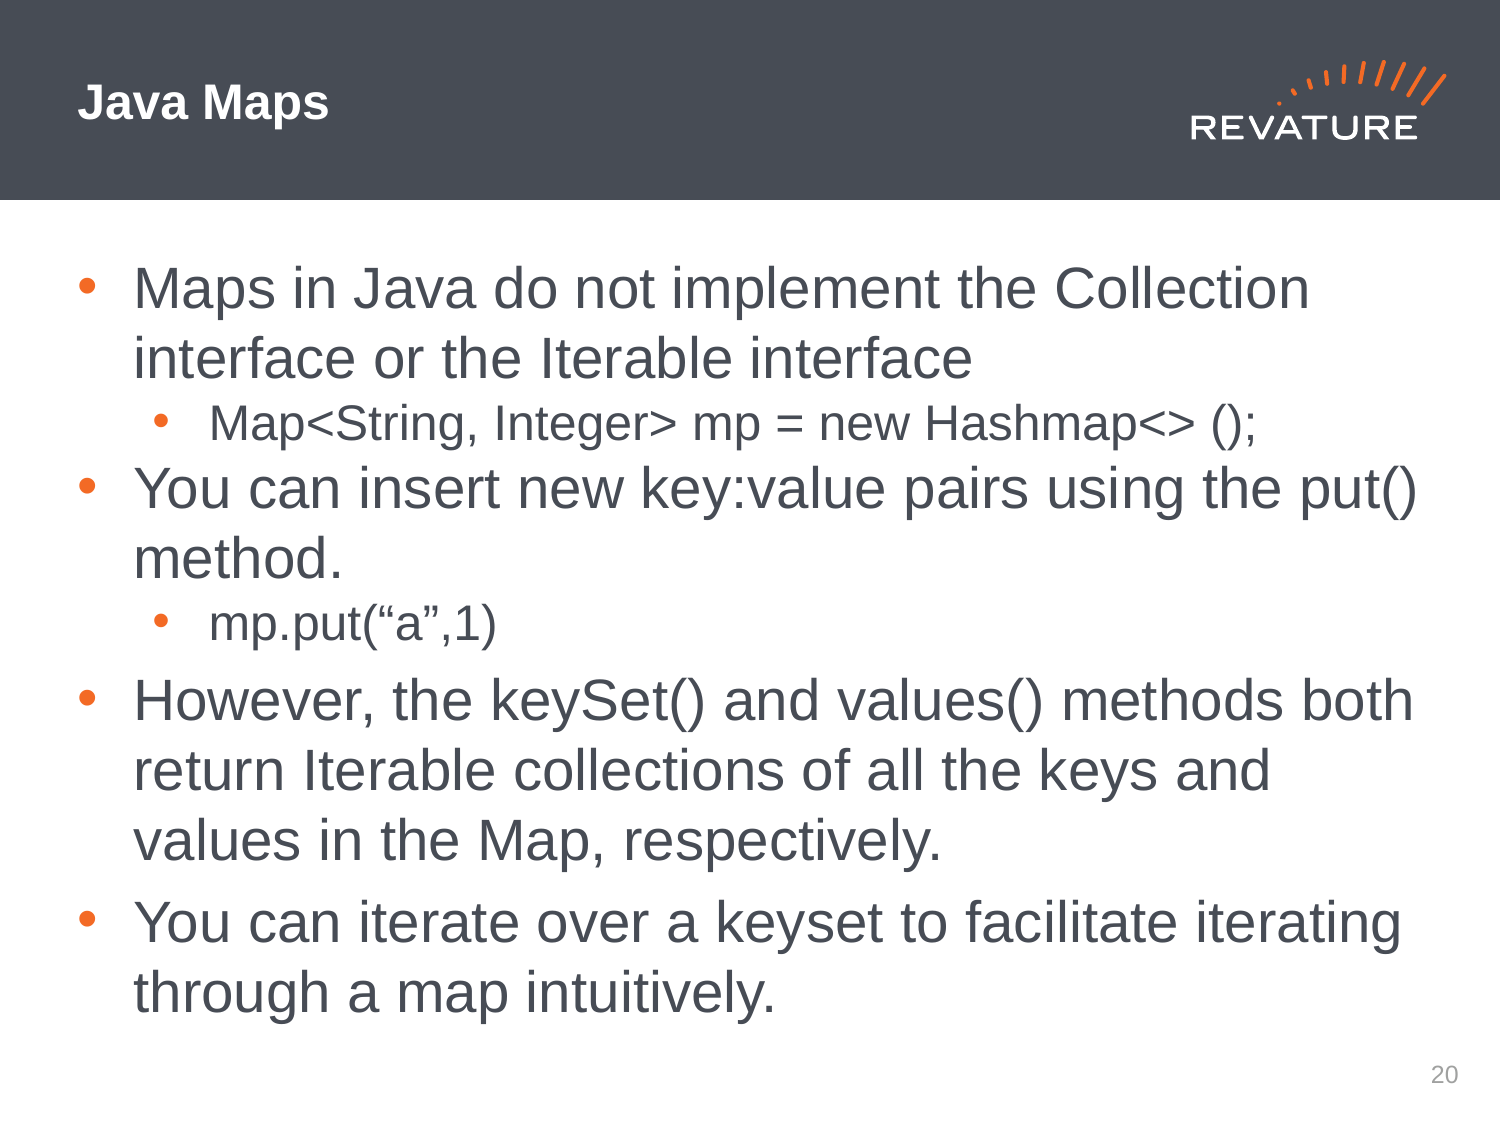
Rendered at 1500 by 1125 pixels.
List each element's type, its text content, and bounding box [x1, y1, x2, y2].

title Java Maps [62, 0, 1084, 200]
list Maps in Java do not implement the Collection interface or the Iterable interface Map<String, Integer> mp = new Hashmap<> (); You can insert new key:value pairs using the put() method. mp.put(“a”,1) However, the keySet() and values() methods both return Iterable collections of all the keys and values in the Map, respectively. You can iterate over a keyset to facilitate iterating through a map intuitively. [62, 243, 1438, 1104]
slide_number 19 [1332, 1043, 1474, 1104]
